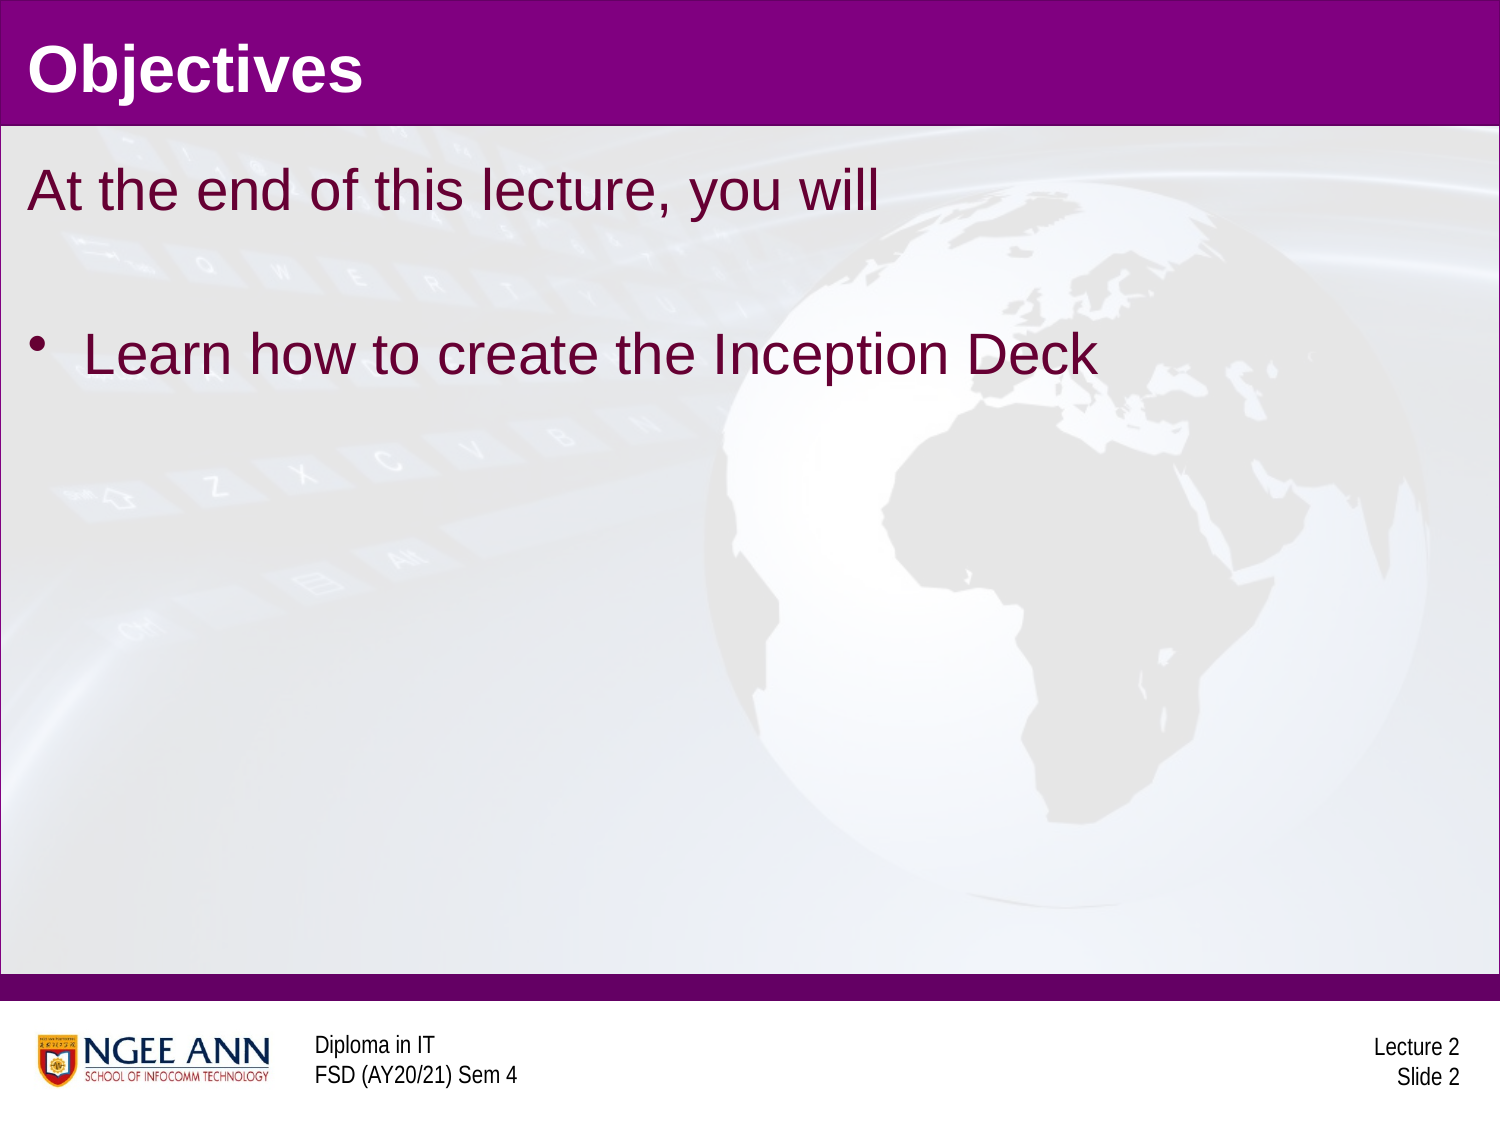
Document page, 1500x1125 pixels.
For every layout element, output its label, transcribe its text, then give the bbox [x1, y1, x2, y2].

title Objectives [12, 19, 1488, 113]
list At the end of this lecture, you will Learn how to create the Inception Deck [12, 144, 1488, 963]
picture [12, 1012, 294, 1109]
